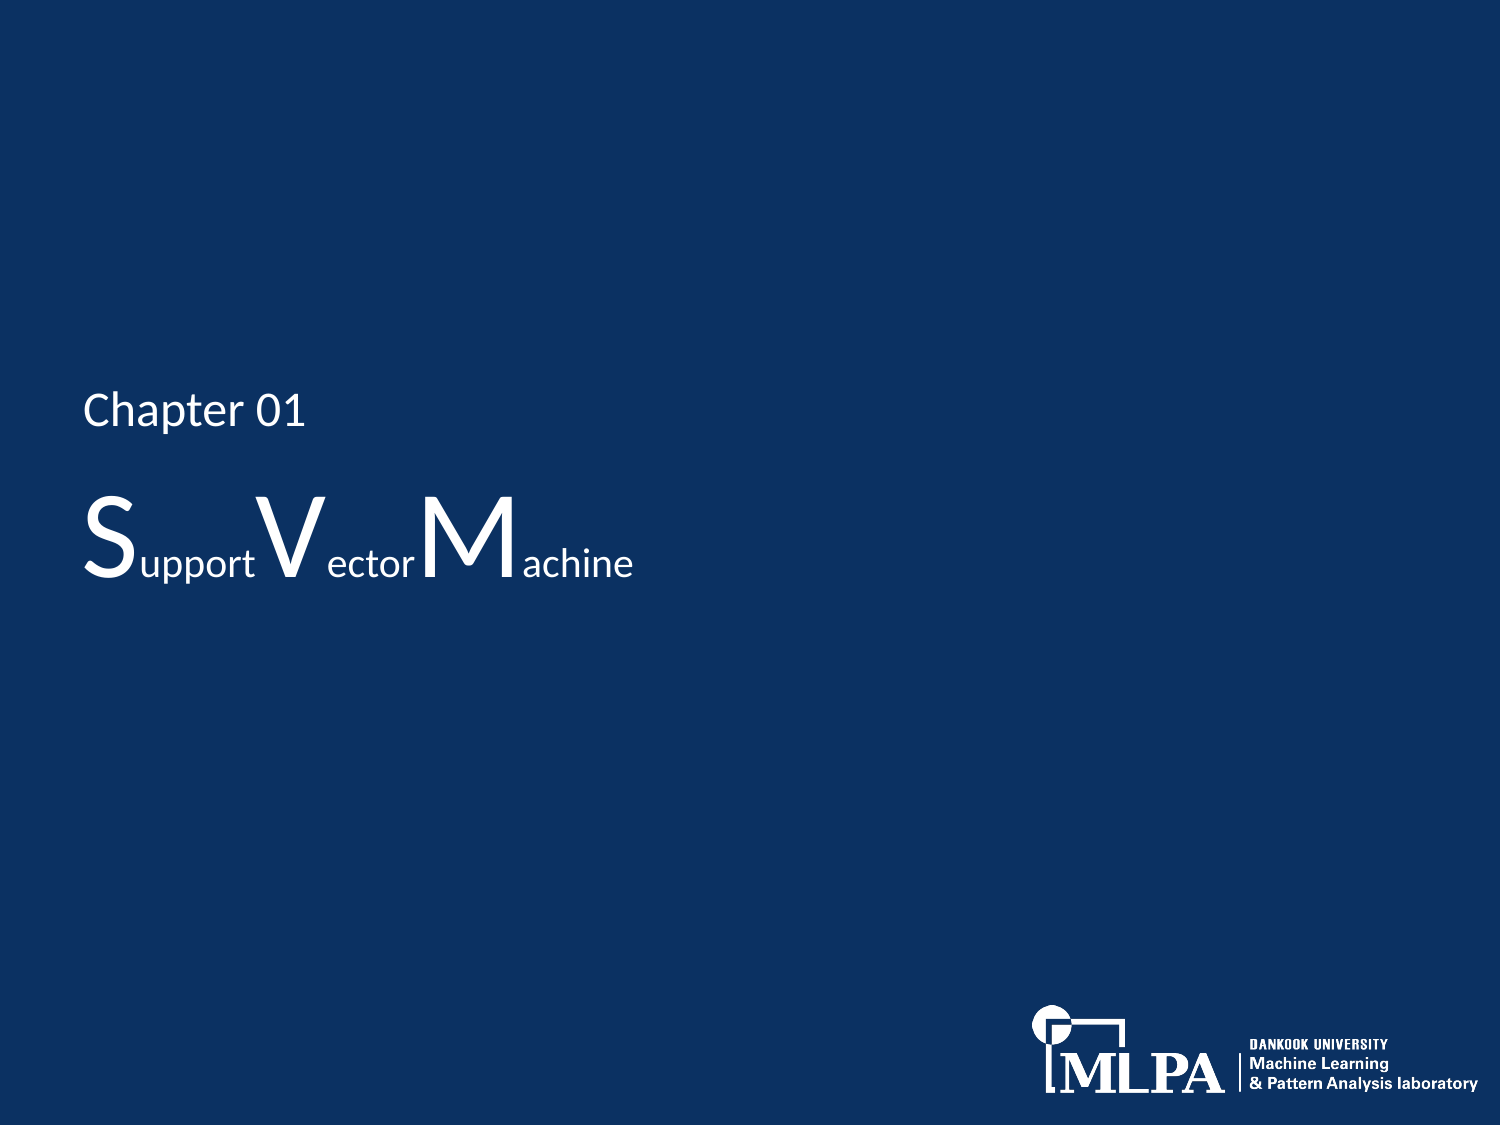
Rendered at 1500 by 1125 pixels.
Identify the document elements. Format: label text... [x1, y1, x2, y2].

list Chapter 01 [68, 364, 686, 445]
picture [1032, 1005, 1478, 1093]
title SupportVectorMachine [66, 462, 1361, 786]
